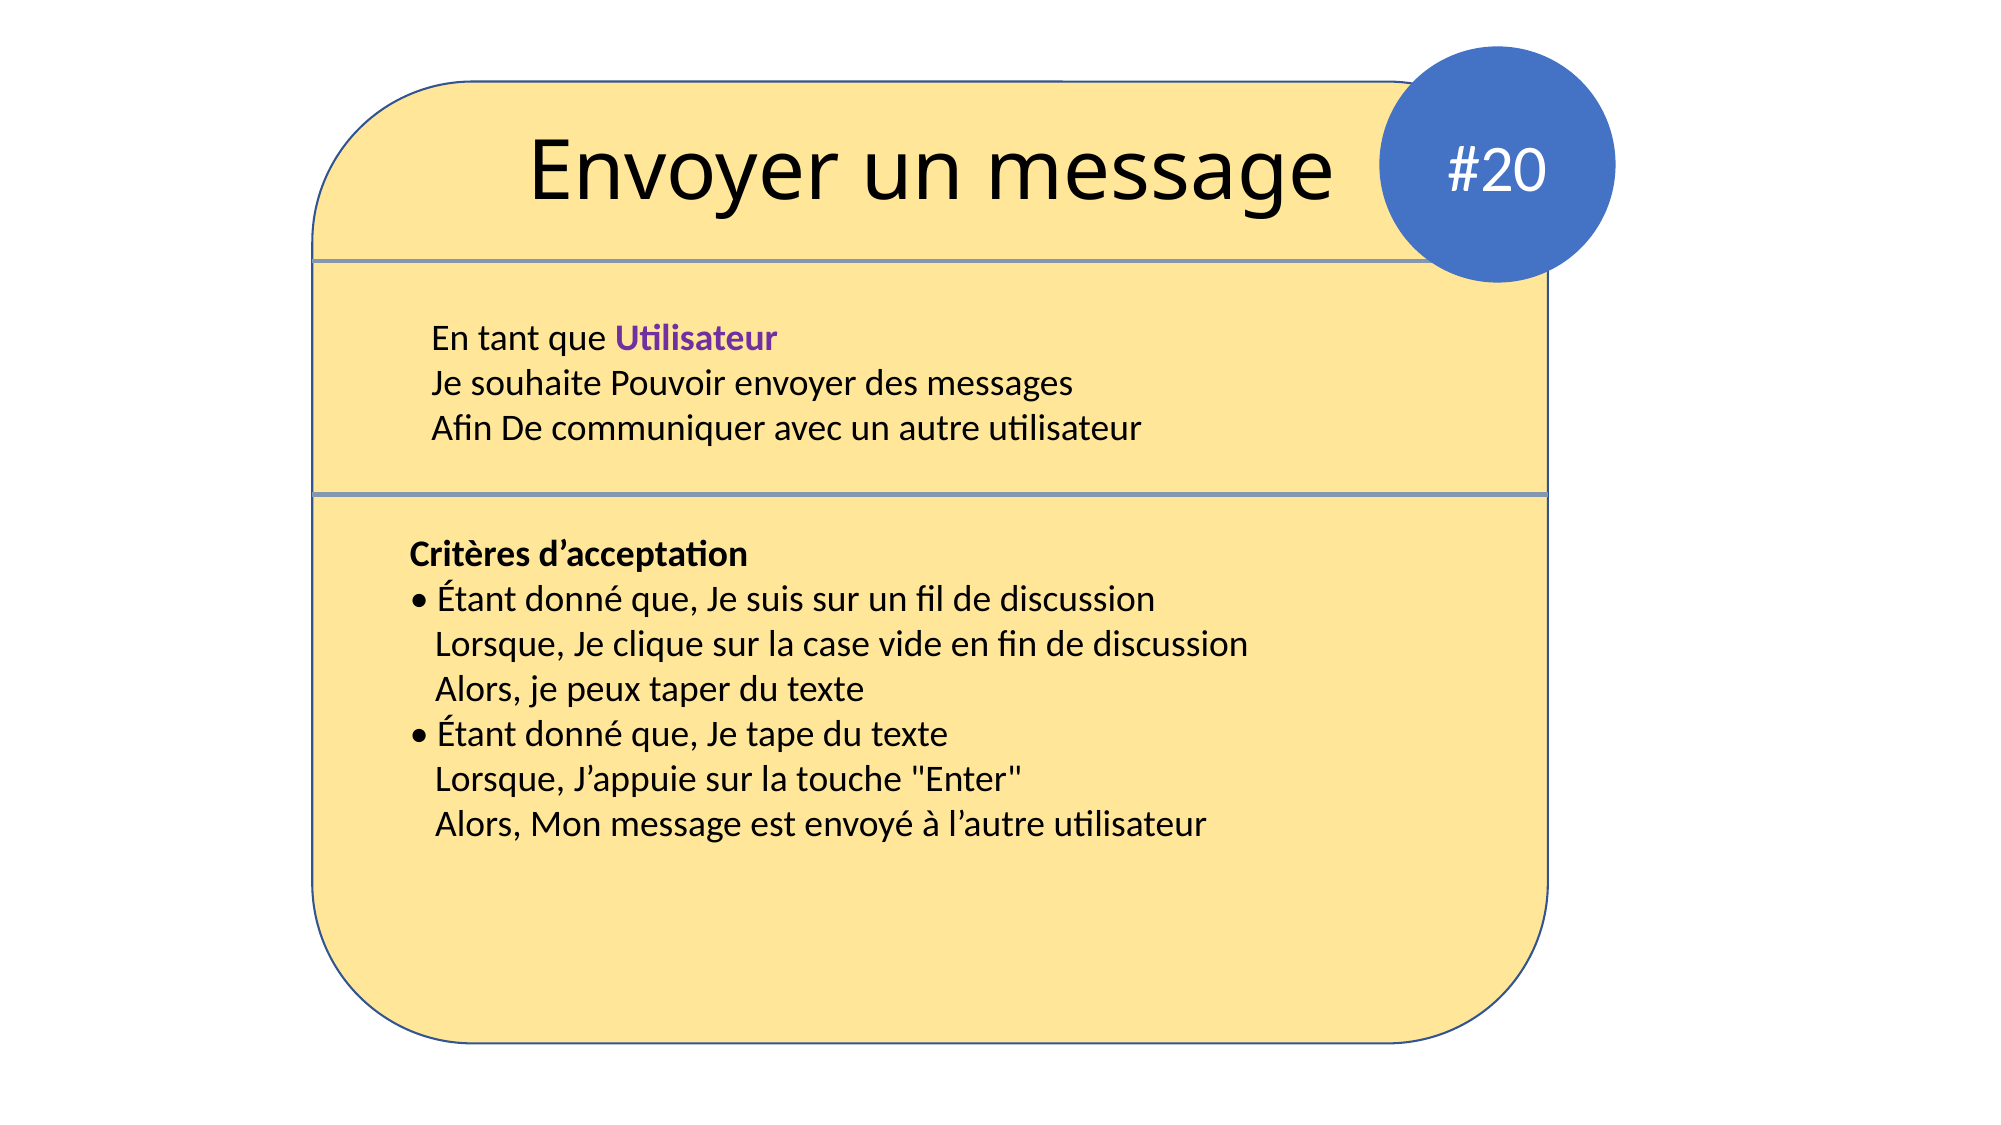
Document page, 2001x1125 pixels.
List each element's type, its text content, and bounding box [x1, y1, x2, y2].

text_box Envoyer un message [364, 109, 1393, 224]
text_box [311, 122, 1549, 1045]
text_box En tant que Utilisateur Je souhaite Pouvoir envoyer des messages Afin De communiquer avec un autre utilisateur [416, 305, 1447, 455]
text_box Critères d’acceptation • Étant donné que, Je suis sur un fil de discussion Lorsque, Je clique sur la case vide en fin de discussion Alors, je peux taper du texte • Étant donné que, Je tape du texte Lorsque, J’appuie sur la touche "Enter" Alors, Mon message est envoyé à l’autre utilisateur [395, 521, 1447, 896]
text_box [381, 80, 1410, 109]
text_box #20 [1378, 45, 1617, 284]
